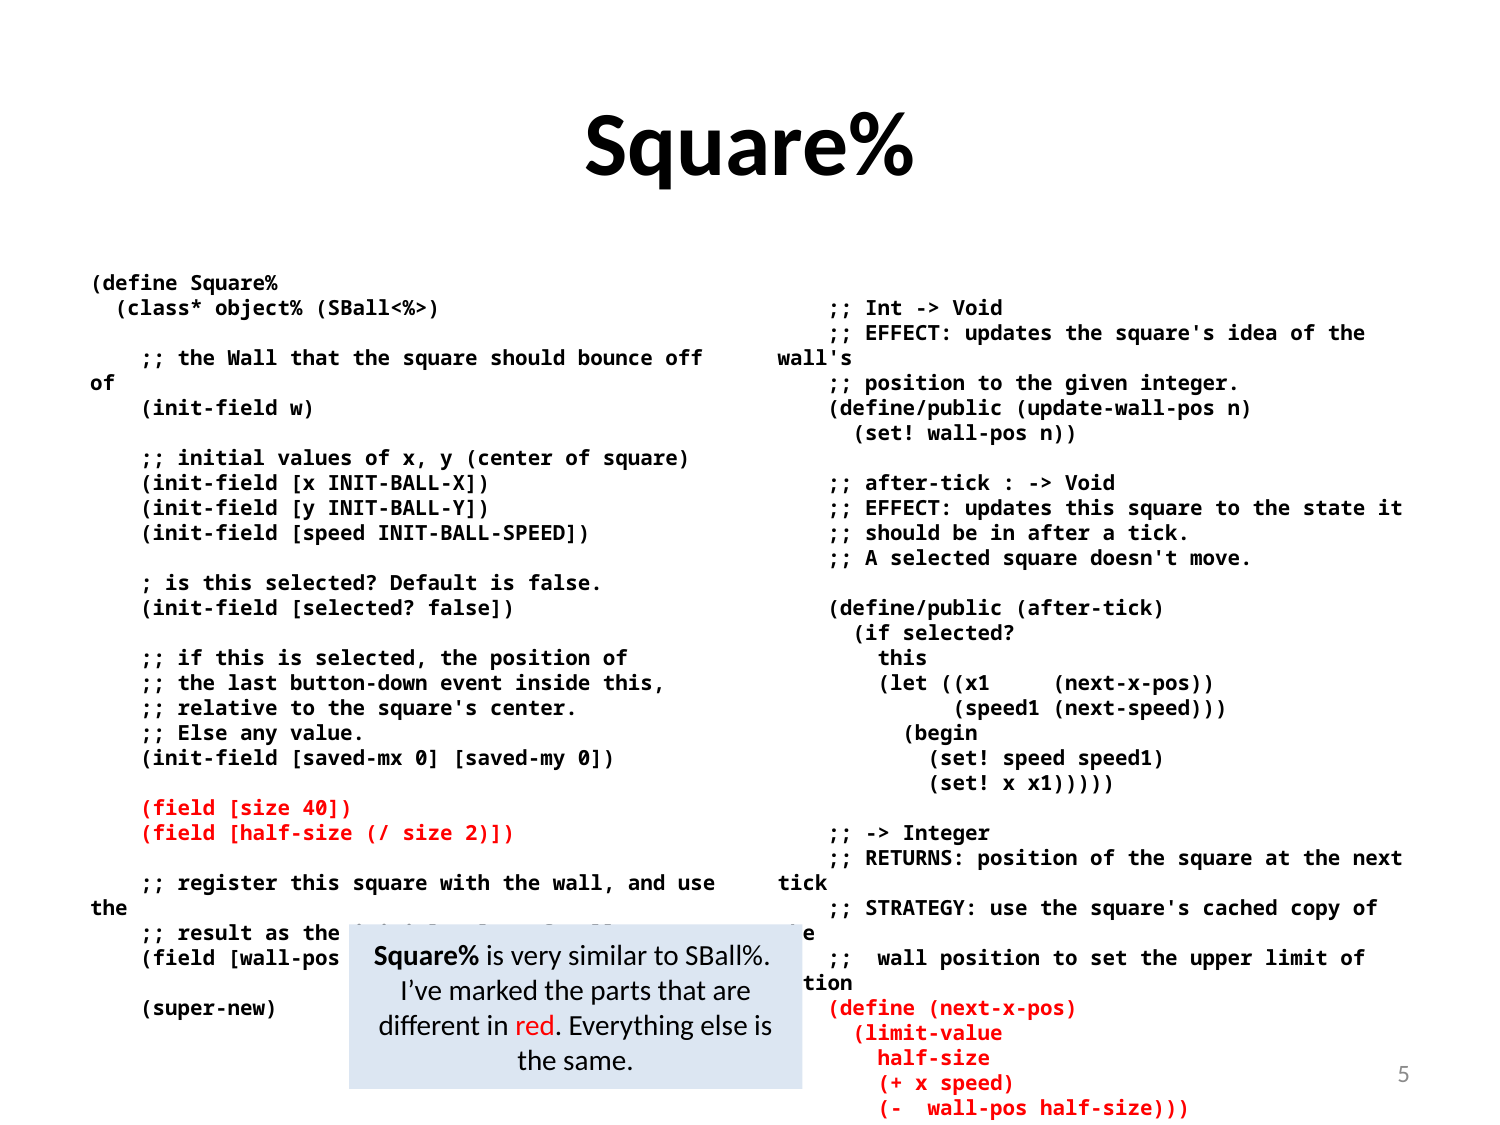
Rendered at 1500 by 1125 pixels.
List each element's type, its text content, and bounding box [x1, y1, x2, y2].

text_box Square% is very similar to SBall%. I’ve marked the parts that are different in red. Everything else is the same. [347, 922, 804, 1091]
list ;; Int -> Void ;; EFFECT: updates the square's idea of the wall's ;; position to the given integer. (define/public (update-wall-pos n) (set! wall-pos n)) ;; after-tick : -> Void ;; EFFECT: updates this square to the state it ;; should be in after a tick. ;; A selected square doesn't move. (define/public (after-tick) (if selected? this (let ((x1 (next-x-pos)) (speed1 (next-speed))) (begin (set! speed speed1) (set! x x1))))) ;; -> Integer ;; RETURNS: position of the square at the next tick ;; STRATEGY: use the square's cached copy of the ;; wall position to set the upper limit of motion (define (next-x-pos) (limit-value half-size (+ x speed) (- wall-pos half-size))) [762, 262, 1425, 1005]
list (define Square% (class* object% (SBall<%>) ;; the Wall that the square should bounce off of (init-field w) ;; initial values of x, y (center of square) (init-field [x INIT-BALL-X]) (init-field [y INIT-BALL-Y]) (init-field [speed INIT-BALL-SPEED]) ; is this selected? Default is false. (init-field [selected? false]) ;; if this is selected, the position of ;; the last button-down event inside this, ;; relative to the square's center. ;; Else any value. (init-field [saved-mx 0] [saved-my 0]) (field [size 40]) (field [half-size (/ size 2)]) ;; register this square with the wall, and use the ;; result as the initial value of wall-pos (field [wall-pos (send w register this)]) (super-new) [75, 262, 738, 1005]
title Square% [75, 45, 1425, 233]
slide_number 5 [1074, 1042, 1425, 1103]
